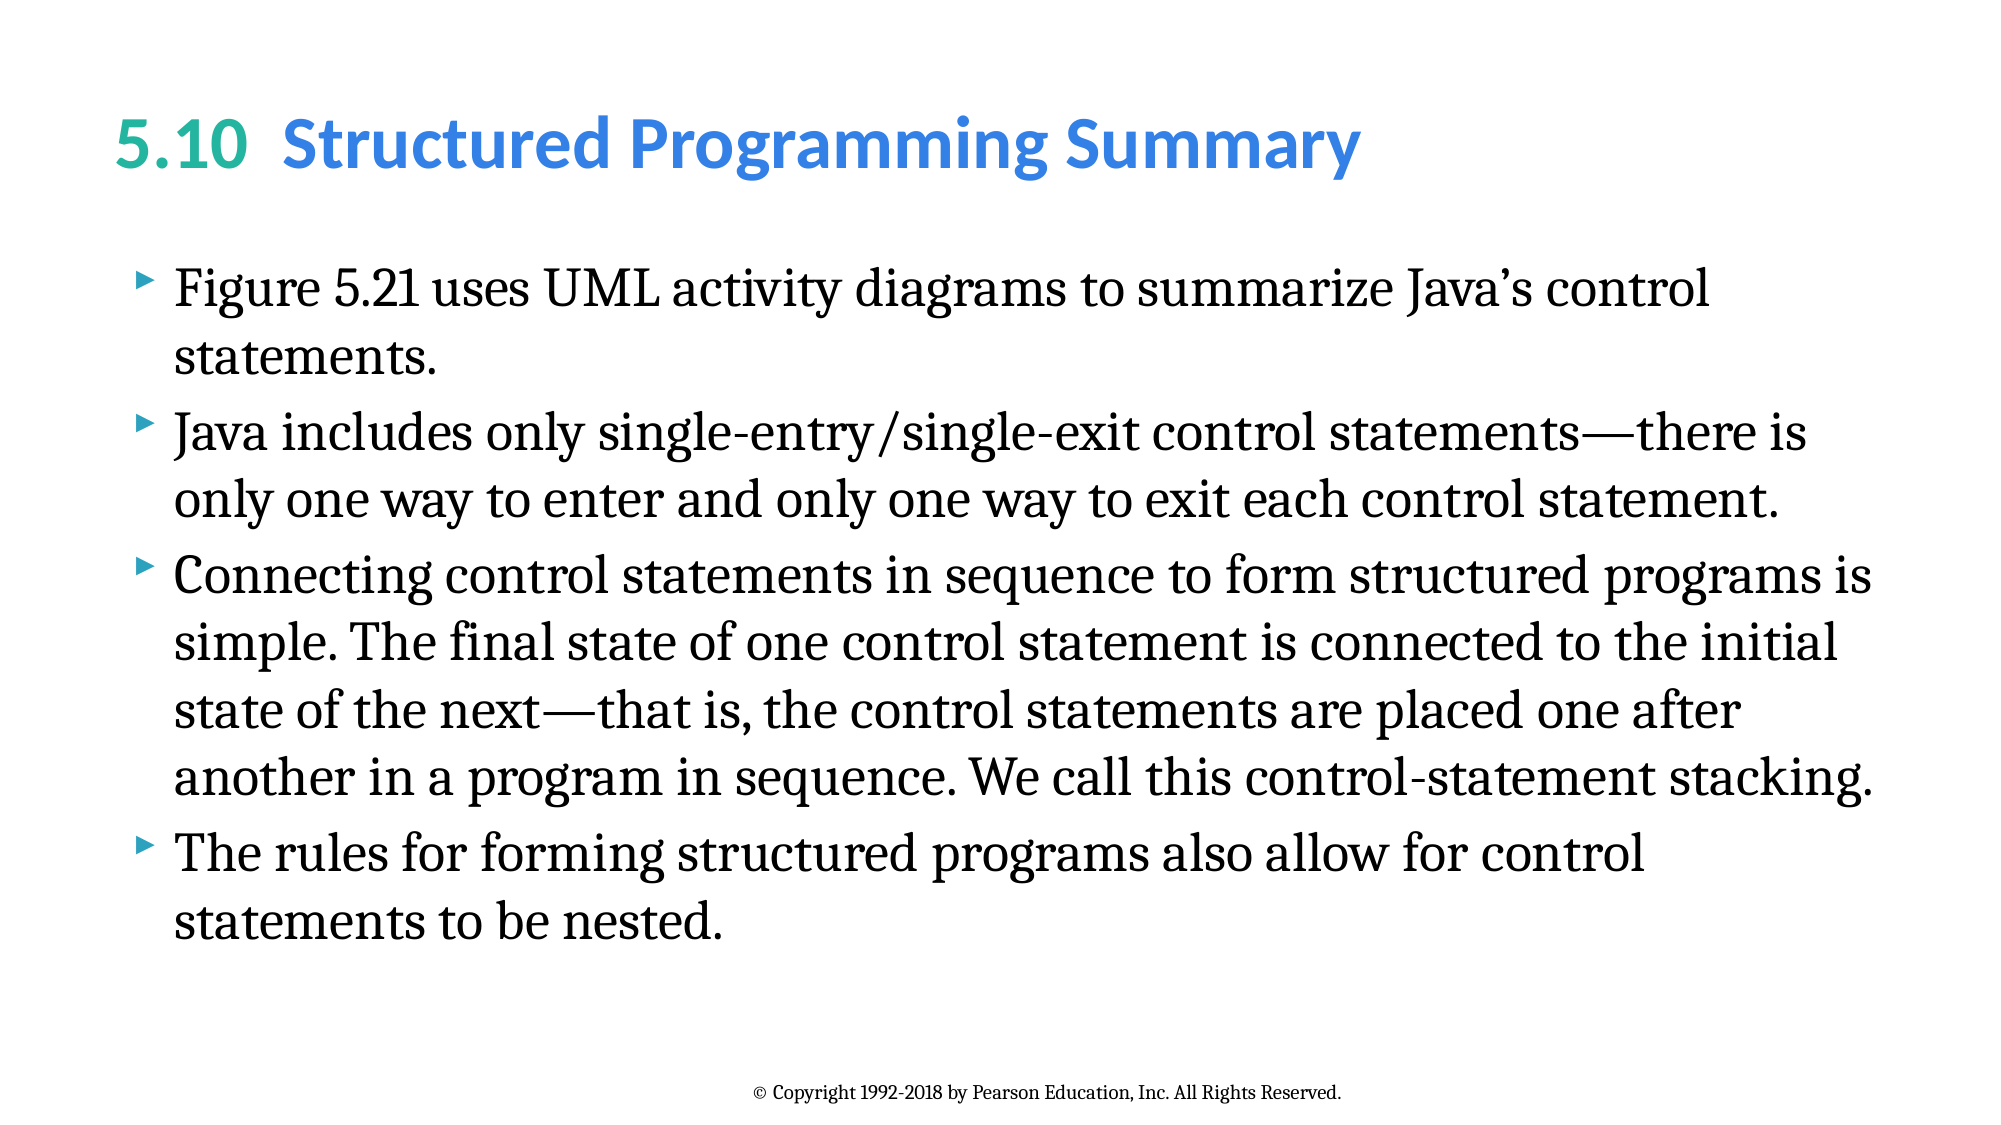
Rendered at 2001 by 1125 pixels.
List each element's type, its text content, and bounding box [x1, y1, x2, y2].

footer © Copyright 1992-2018 by Pearson Education, Inc. All Rights Reserved. [736, 1051, 1892, 1112]
list Figure 5.21 uses UML activity diagrams to summarize Java’s control statements. Java includes only single-entry/single-exit control statements—there is only one way to enter and only one way to exit each control statement. Connecting control statements in sequence to form structured programs is simple. The final state of one control statement is connected to the initial state of the next—that is, the control statements are placed one after another in a program in sequence. We call this control-statement stacking. The rules for forming structured programs also allow for control statements to be nested. [99, 242, 1900, 986]
title 5.10 Structured Programming Summary [99, 45, 1900, 233]
